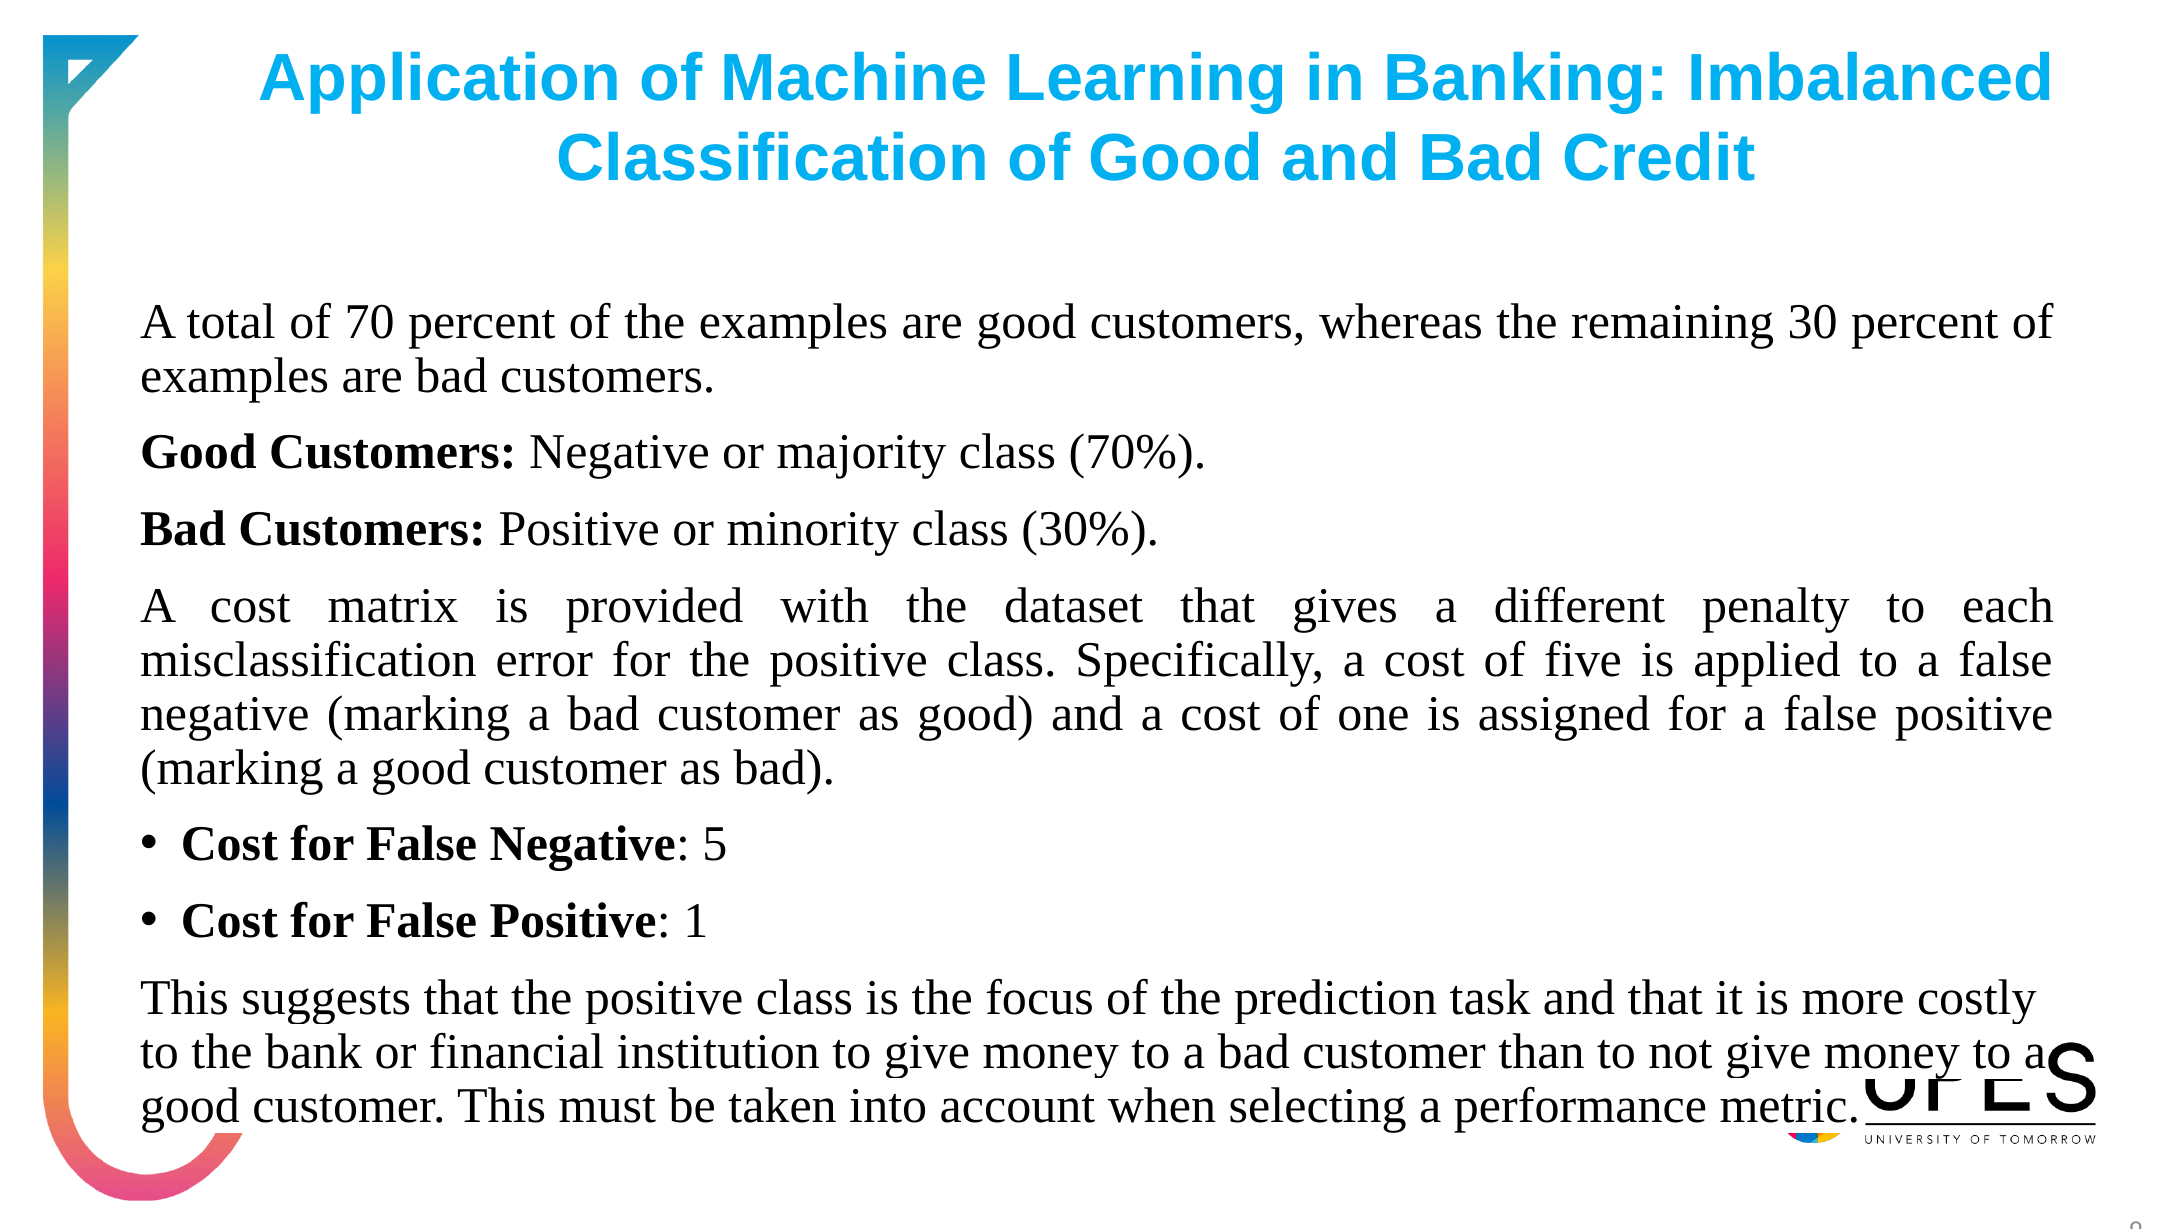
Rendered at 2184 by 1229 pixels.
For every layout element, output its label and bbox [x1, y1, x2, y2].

list [0, 0, 2184, 1229]
